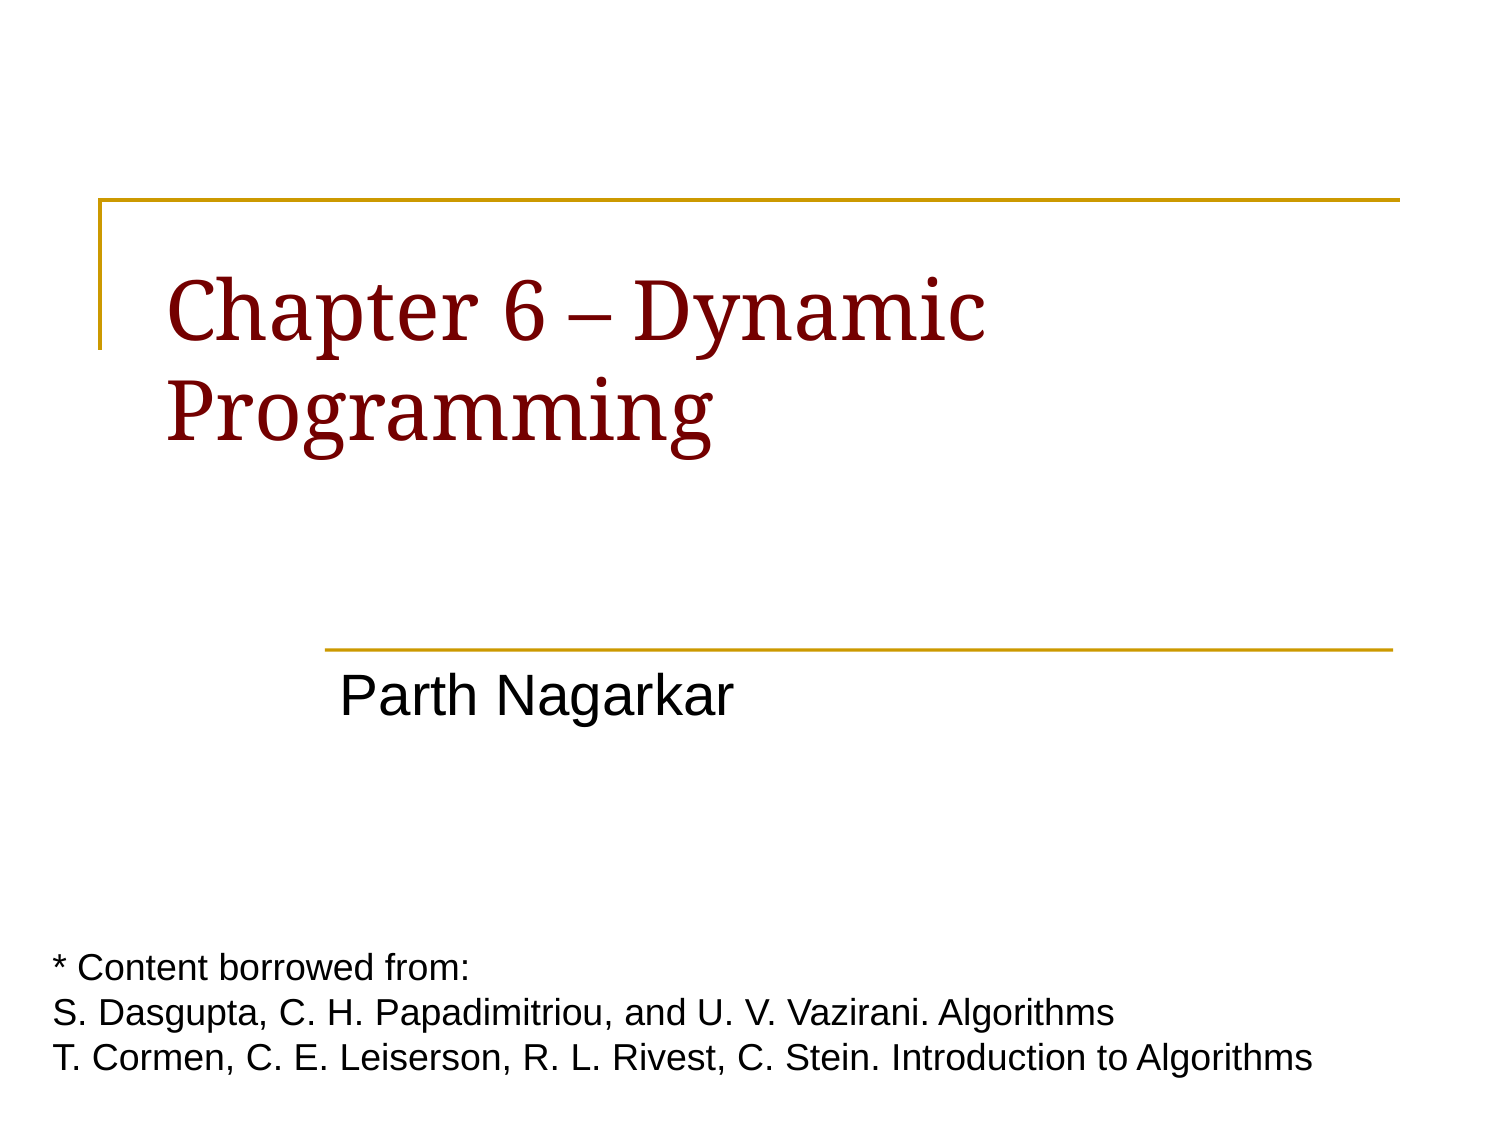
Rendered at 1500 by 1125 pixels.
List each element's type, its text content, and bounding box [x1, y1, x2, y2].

text_box * Content borrowed from: S. Dasgupta, C. H. Papadimitriou, and U. V. Vazirani. Algorithms T. Cormen, C. E. Leiserson, R. L. Rivest, C. Stein. Introduction to Algorithms [37, 935, 1350, 1086]
title Chapter 6 – Dynamic Programming [149, 249, 1401, 538]
subtitle Parth Nagarkar [324, 649, 1401, 938]
